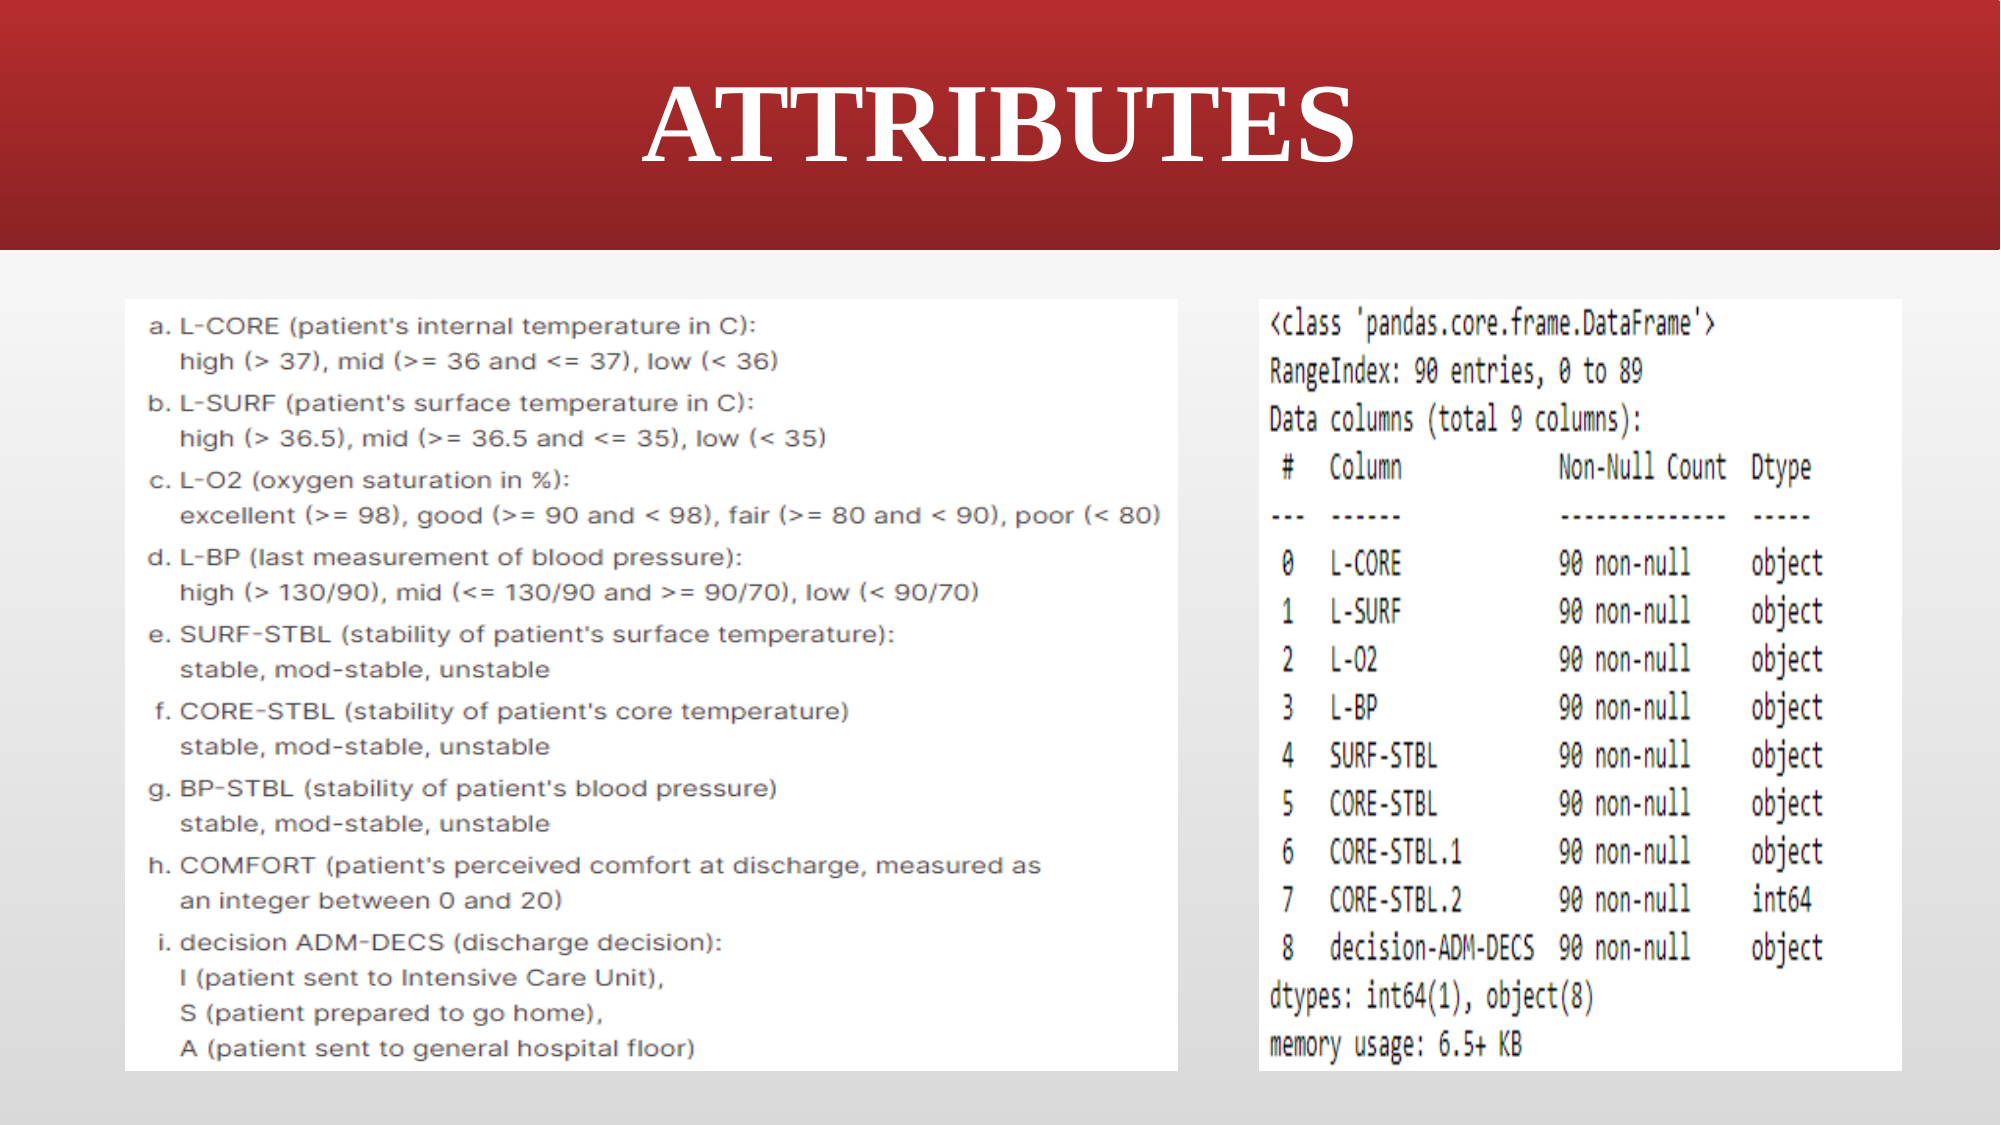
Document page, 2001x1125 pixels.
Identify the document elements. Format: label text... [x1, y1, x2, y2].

picture [1259, 299, 1902, 1071]
picture [125, 299, 1178, 1071]
title ATTRIBUTES [174, 16, 1825, 234]
